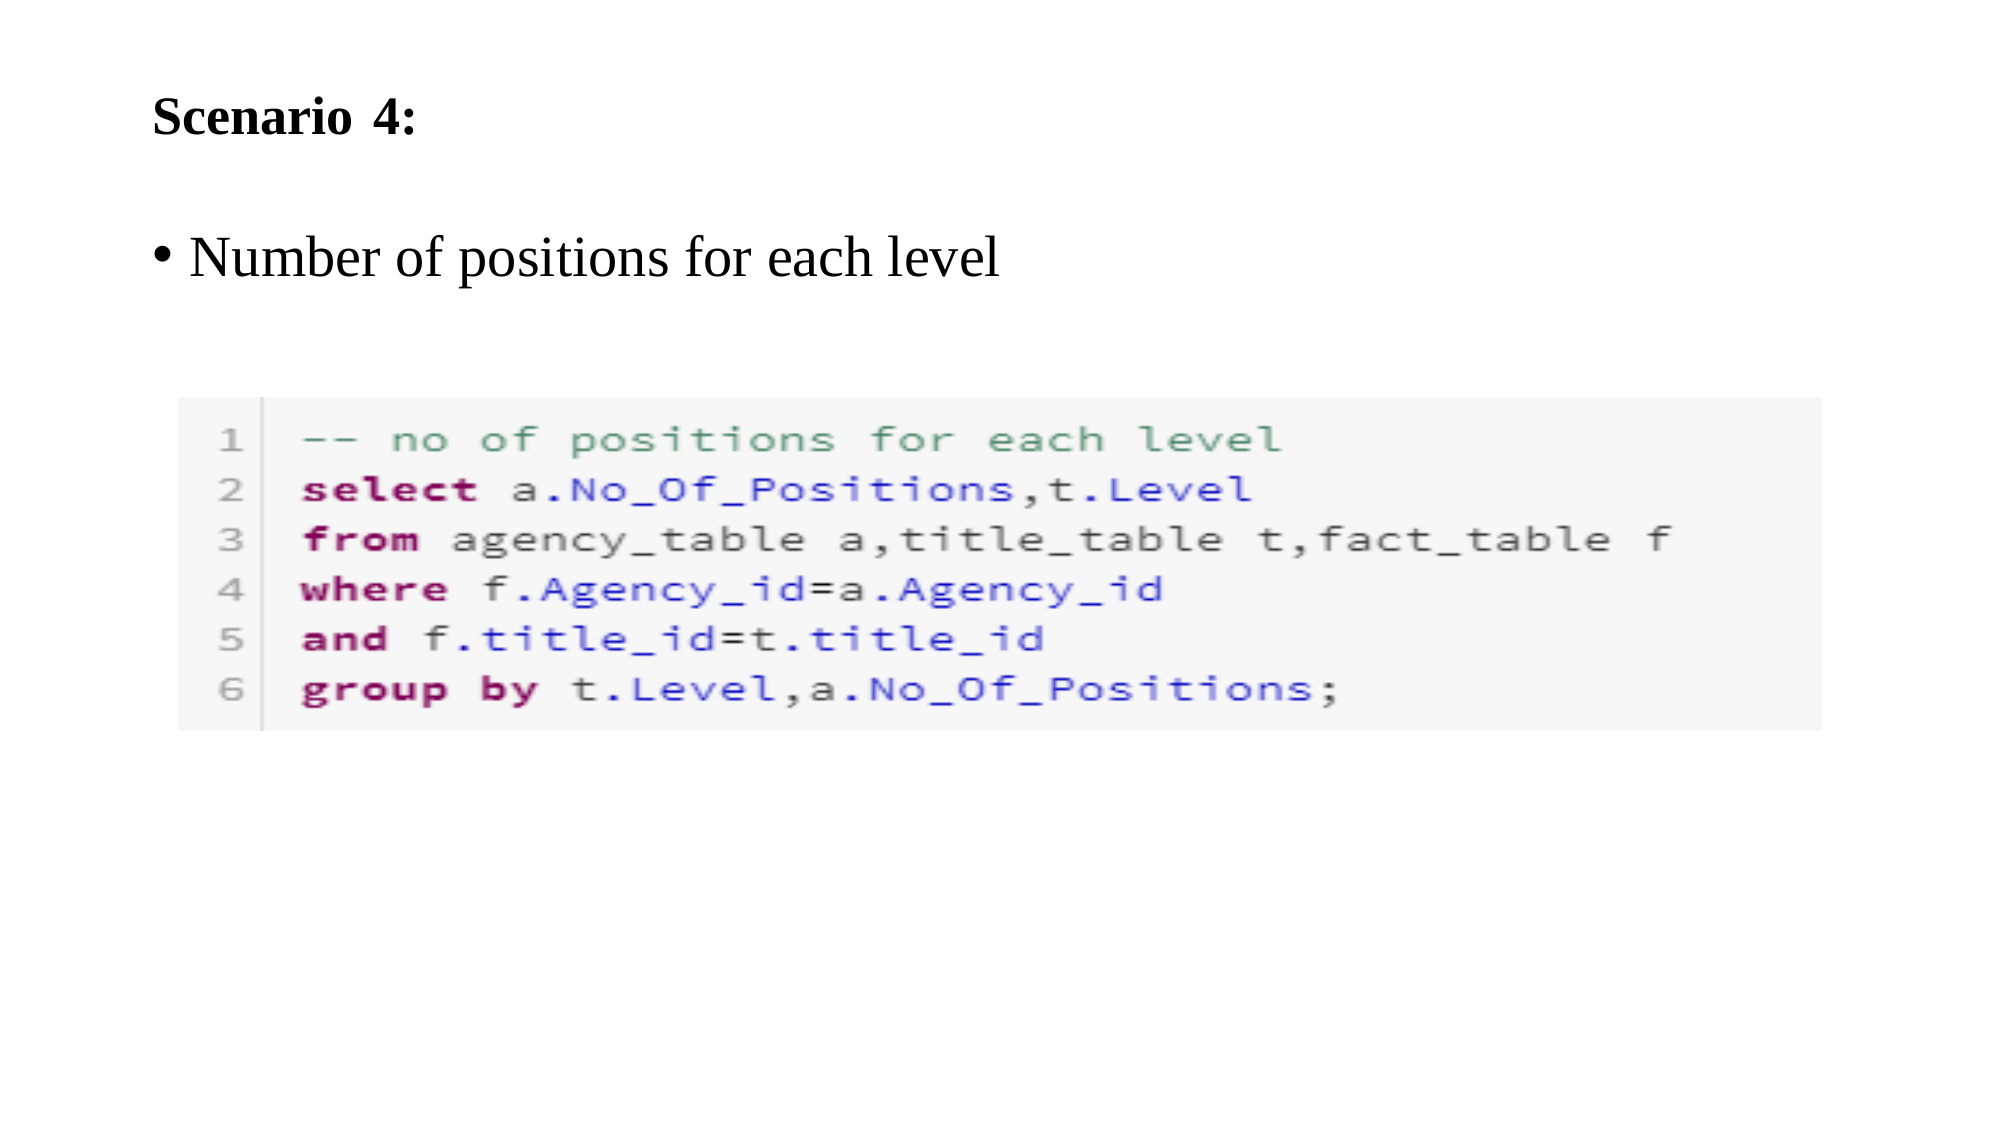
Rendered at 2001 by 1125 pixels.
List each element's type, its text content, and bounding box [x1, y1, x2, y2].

list Number of positions for each level [137, 218, 1863, 1014]
picture [178, 396, 1822, 731]
title Scenario 4: [137, 59, 1863, 159]
